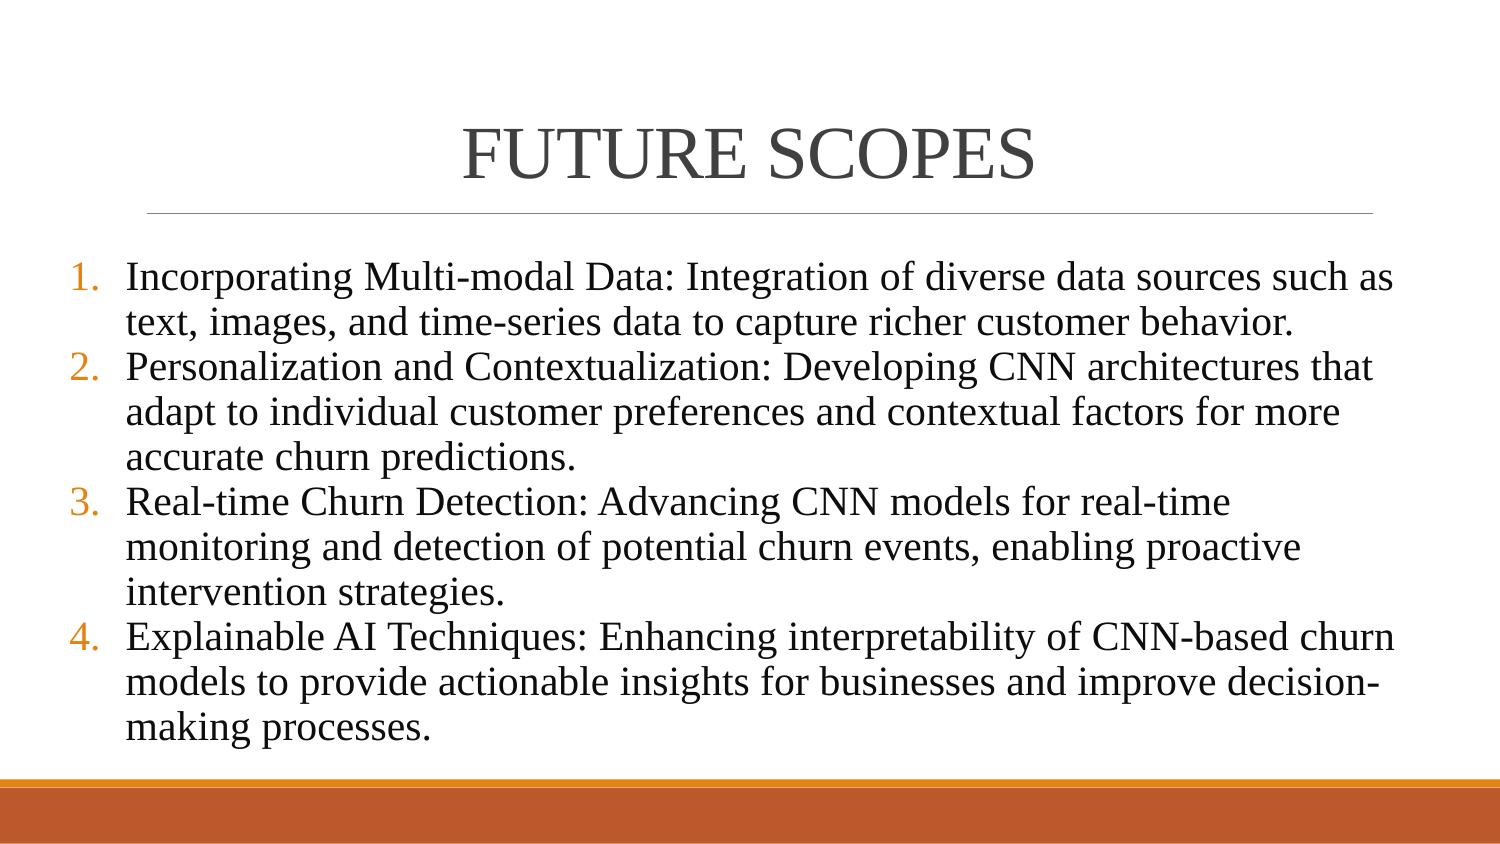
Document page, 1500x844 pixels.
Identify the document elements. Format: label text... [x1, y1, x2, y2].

list Incorporating Multi-modal Data: Integration of diverse data sources such as text, images, and time-series data to capture richer customer behavior. Personalization and Contextualization: Developing CNN architectures that adapt to individual customer preferences and contextual factors for more accurate churn predictions. Real-time Churn Detection: Advancing CNN models for real-time monitoring and detection of potential churn events, enabling proactive intervention strategies. Explainable AI Techniques: Enhancing interpretability of CNN-based churn models to provide actionable insights for businesses and improve decision-making processes. [35, 239, 1434, 800]
title FUTURE SCOPES [51, 102, 1449, 203]
